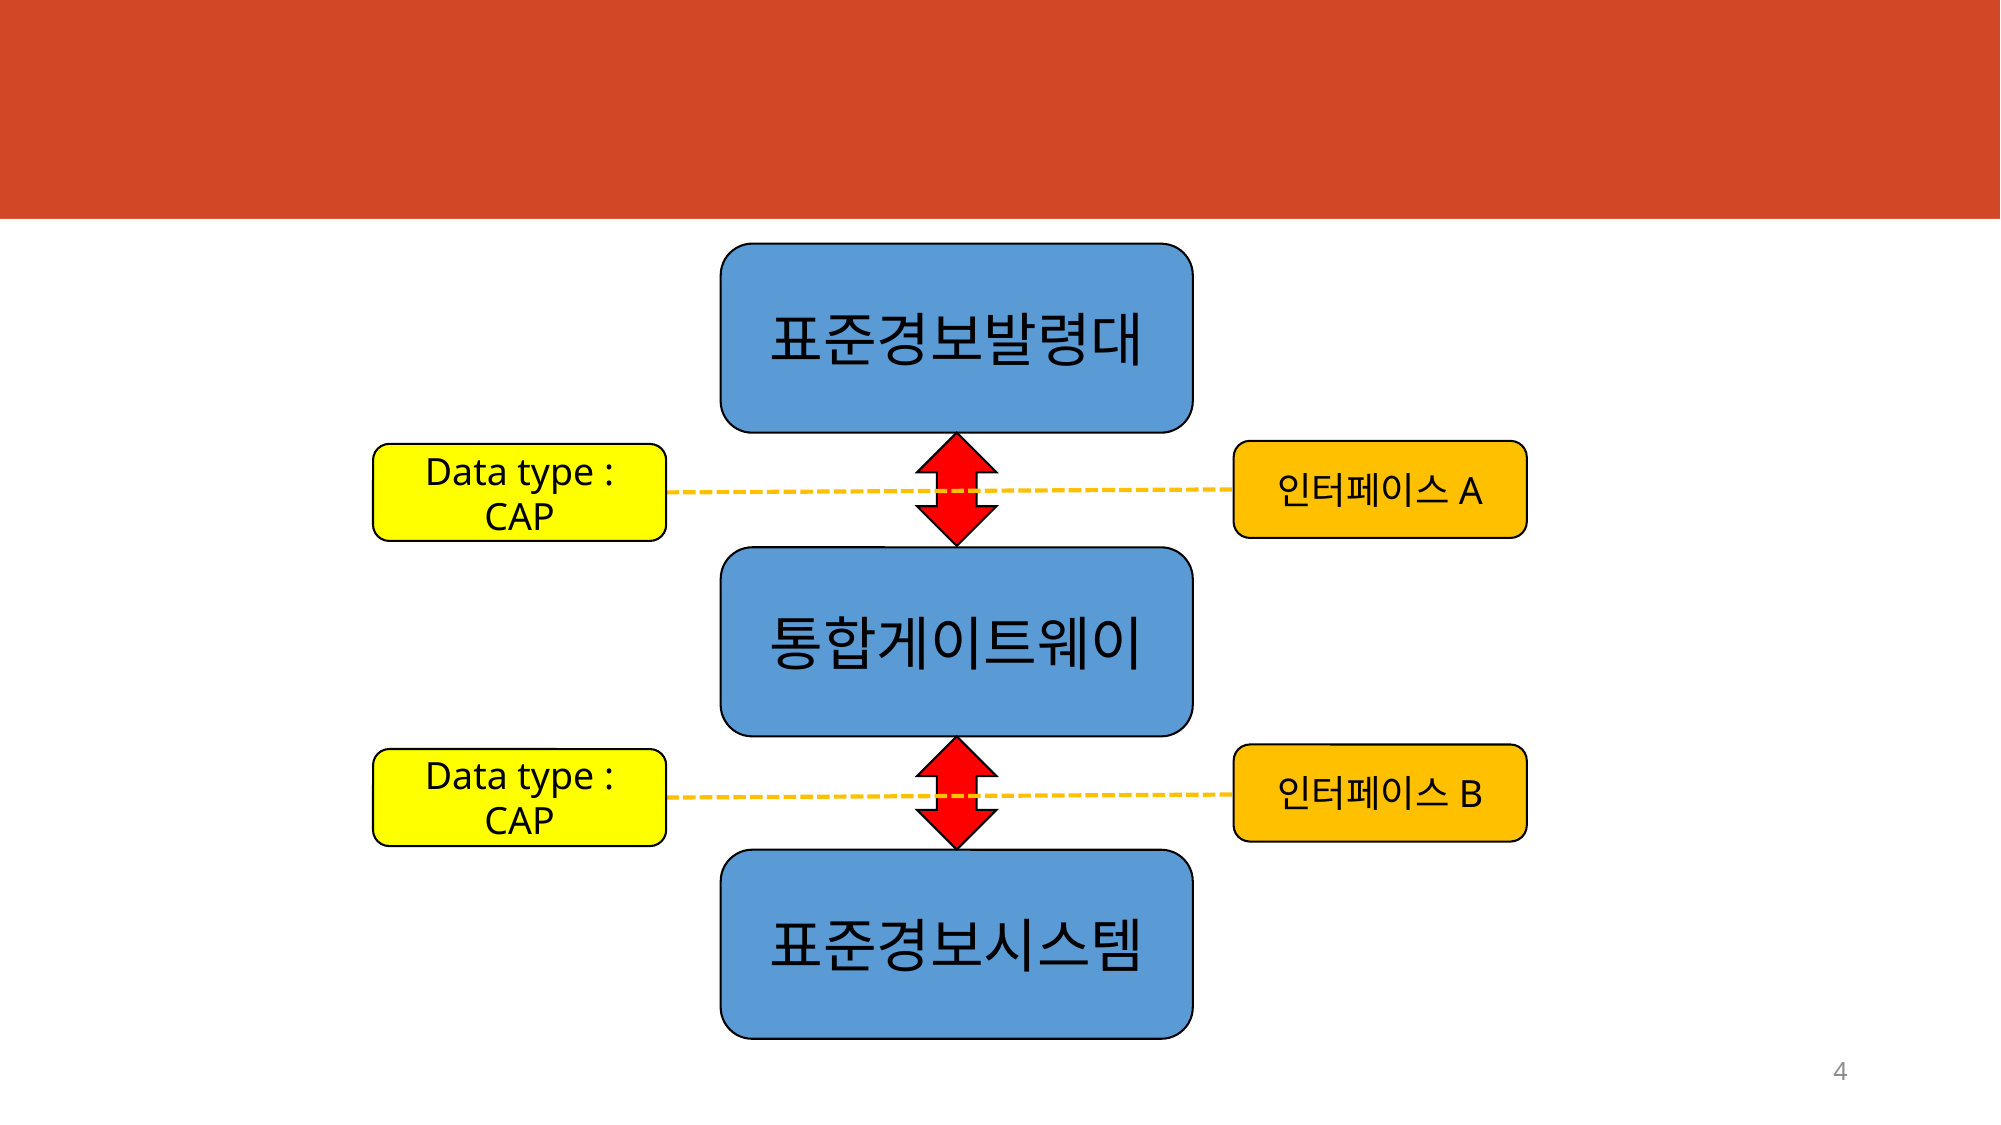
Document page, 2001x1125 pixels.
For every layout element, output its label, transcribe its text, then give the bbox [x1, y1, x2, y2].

slide_number 4 [1325, 1042, 1863, 1103]
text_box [373, 243, 1527, 1039]
